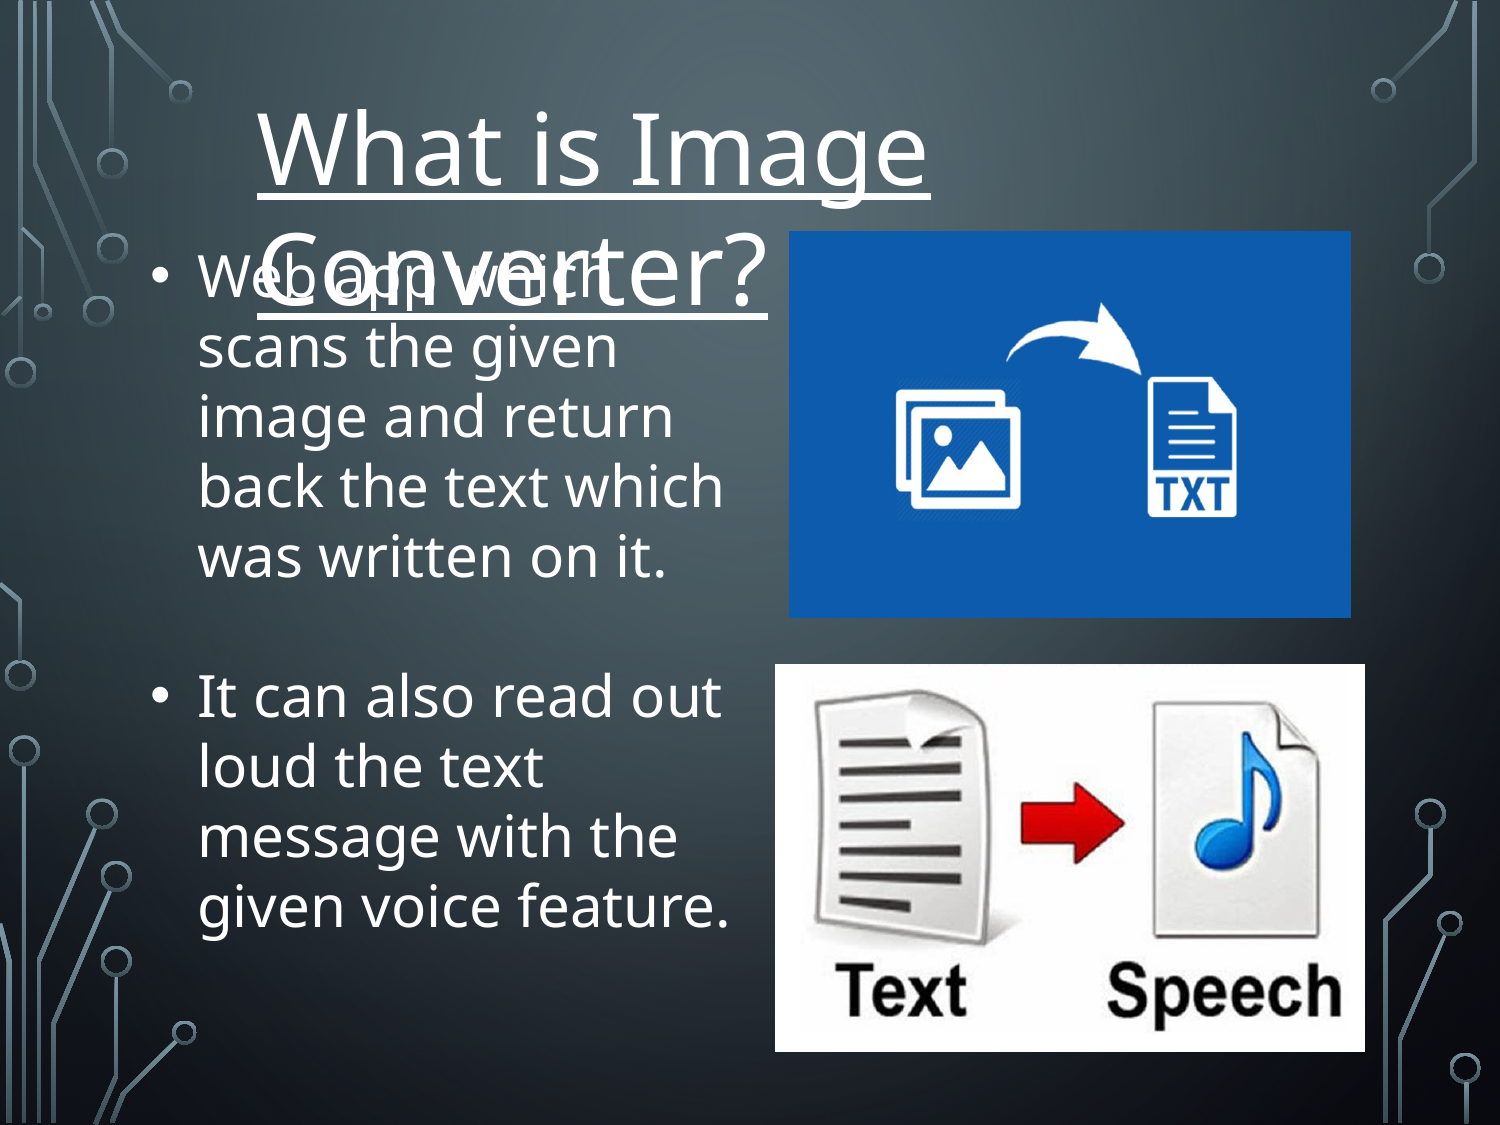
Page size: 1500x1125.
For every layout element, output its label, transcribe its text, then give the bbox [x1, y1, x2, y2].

text_box What is Image Converter? [242, 78, 1317, 333]
picture [789, 231, 1351, 619]
text_box Web app which scans the given image and return back the text which was written on it. It can also read out loud the text message with the given voice feature. [135, 231, 760, 1017]
picture [775, 664, 1365, 1052]
